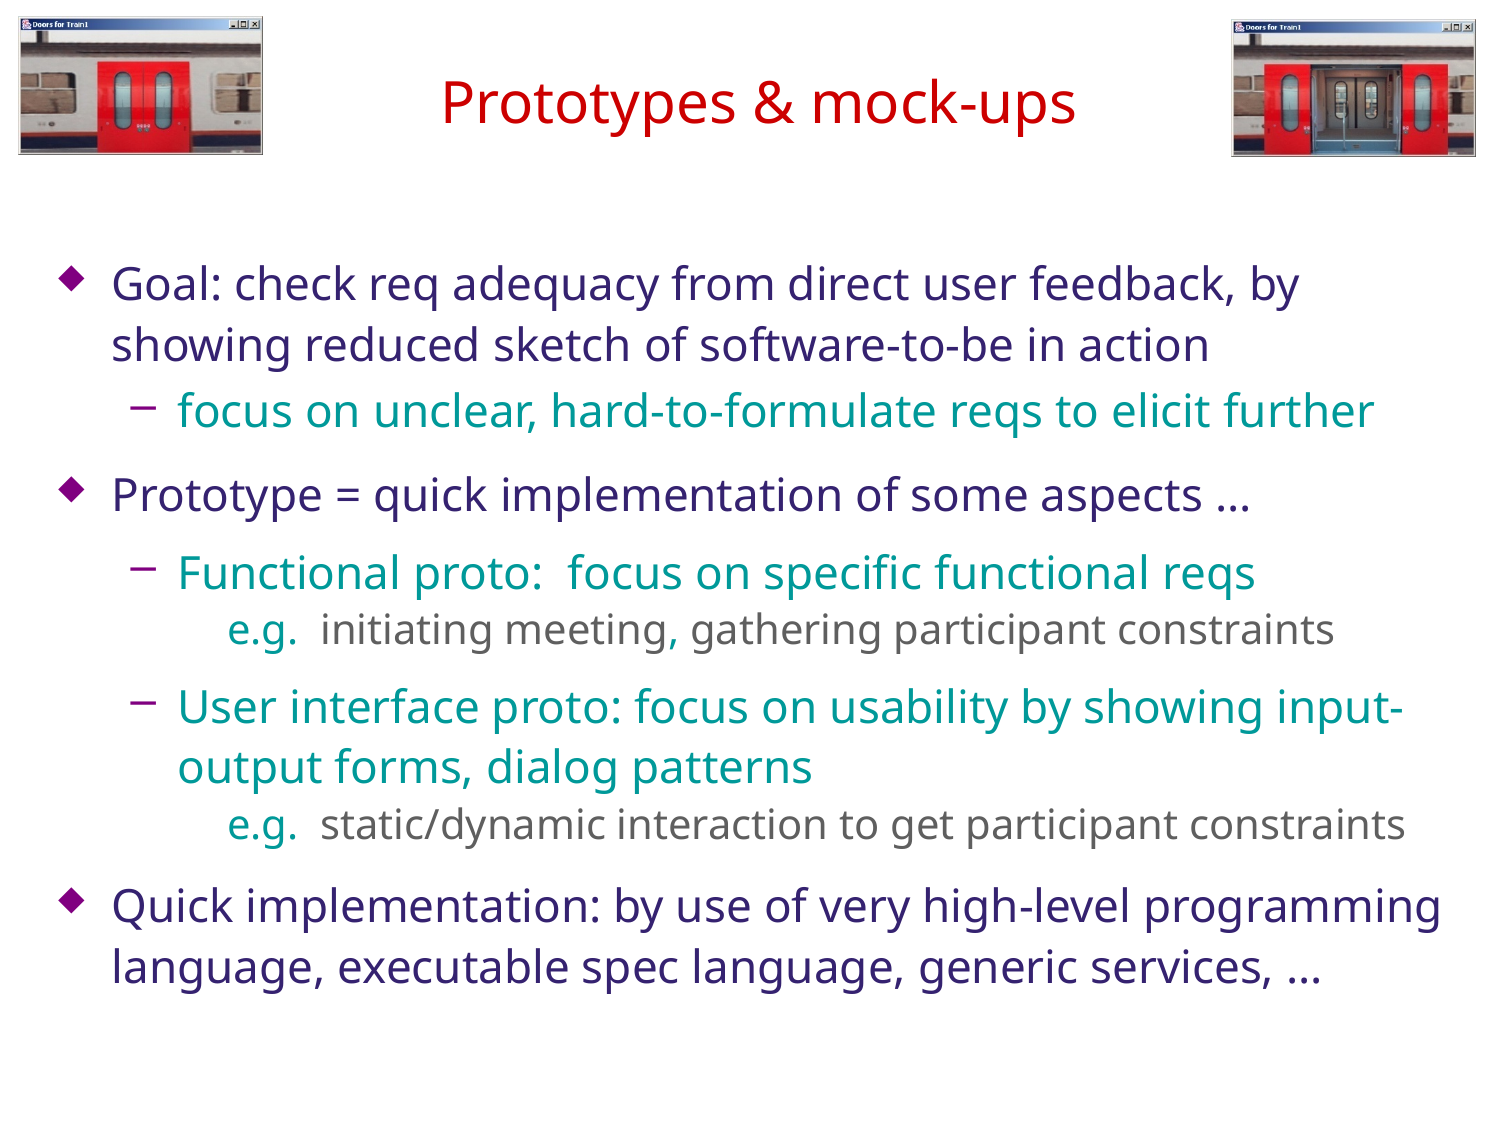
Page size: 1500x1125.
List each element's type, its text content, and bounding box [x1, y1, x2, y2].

title Prototypes & mock-ups [263, 37, 1229, 163]
picture [1231, 19, 1476, 158]
list Goal: check req adequacy from direct user feedback, by showing reduced sketch of software-to-be in action focus on unclear, hard-to-formulate reqs to elicit further Prototype = quick implementation of some aspects ... Functional proto: focus on specific functional reqs e.g. initiating meeting, gathering participant constraints User interface proto: focus on usability by showing input-output forms, dialog patterns e.g. static/dynamic interaction to get participant constraints Quick implementation: by use of very high-level programming language, executable spec language, generic services, ... [37, 212, 1500, 1030]
picture [17, 16, 263, 155]
